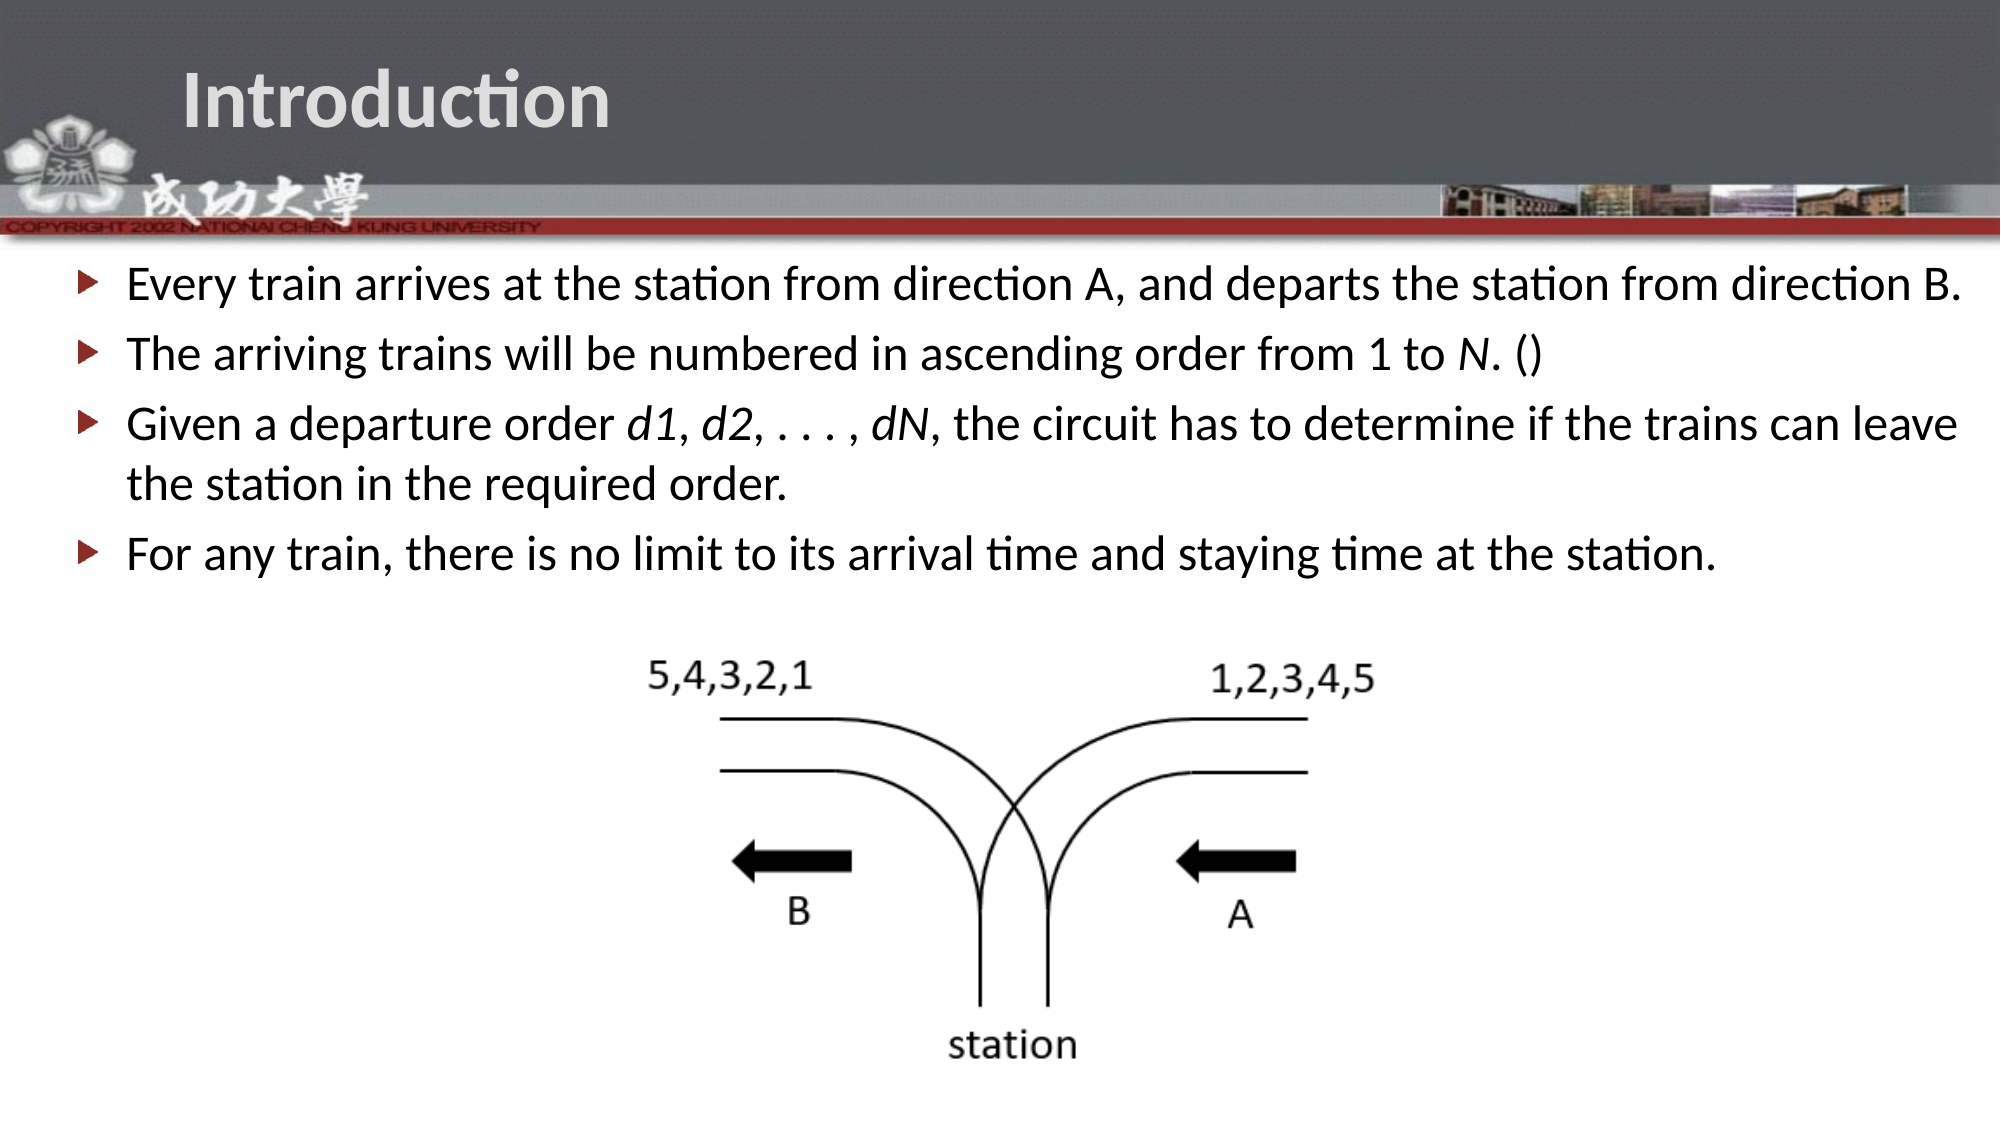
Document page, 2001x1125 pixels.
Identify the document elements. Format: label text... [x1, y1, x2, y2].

title Introduction [166, 0, 1967, 188]
picture [69, 533, 105, 569]
picture [69, 333, 105, 369]
picture [69, 403, 105, 439]
picture [0, 0, 2000, 250]
picture [69, 263, 105, 299]
picture [610, 618, 1430, 1094]
